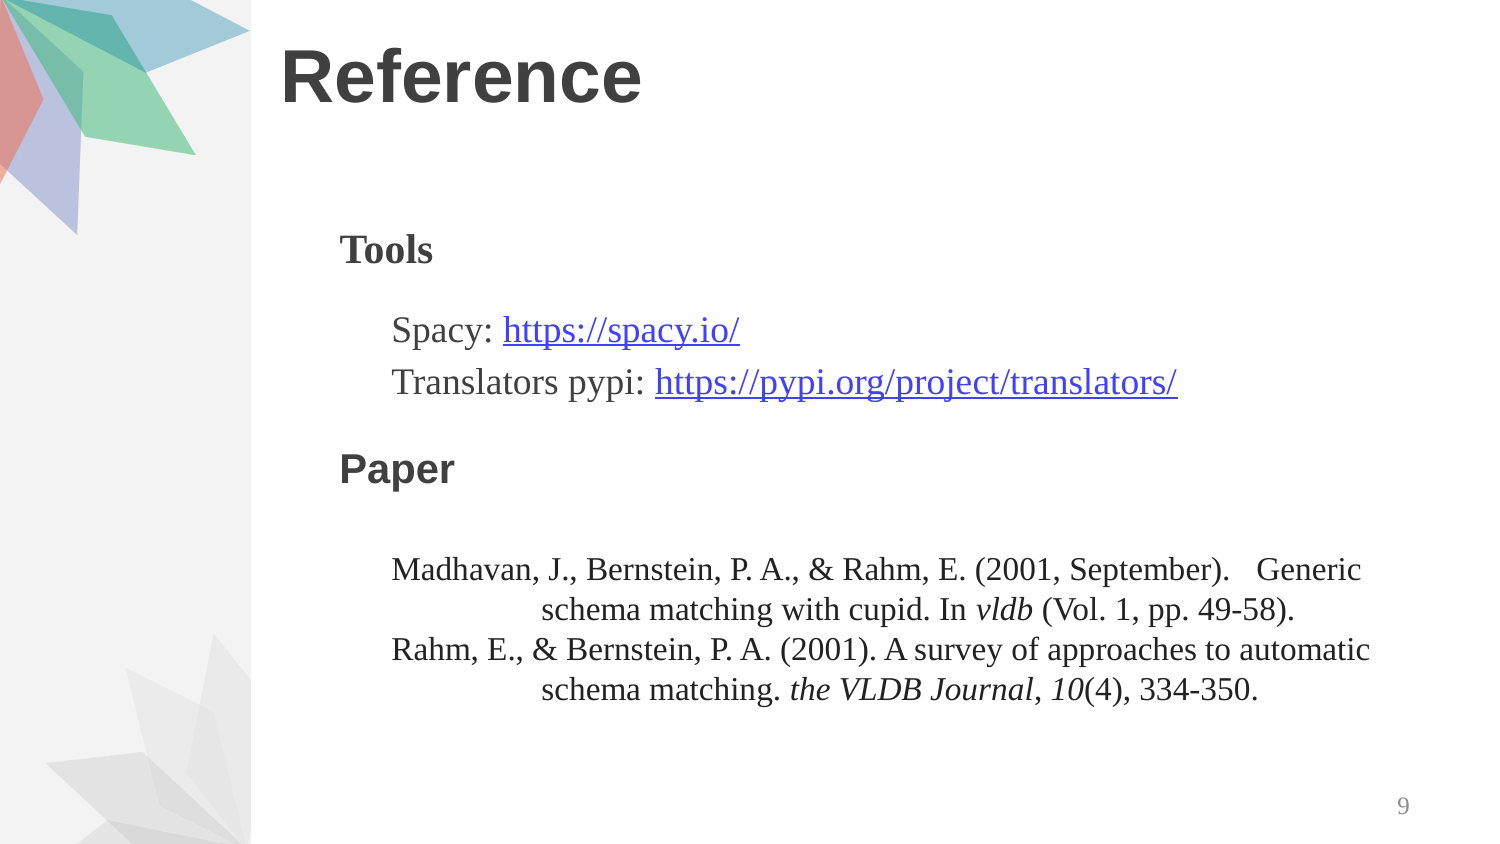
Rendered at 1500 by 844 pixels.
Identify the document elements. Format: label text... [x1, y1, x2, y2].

title Reference [265, 0, 1500, 146]
list Spacy: https://spacy.io/ Translators pypi: https://pypi.org/project/translators/ [326, 297, 1436, 423]
list Tools [324, 209, 1459, 285]
text_box Paper [324, 429, 1459, 505]
slide_number 8 [1074, 782, 1425, 828]
text_box Madhavan, J., Bernstein, P. A., & Rahm, E. (2001, September). Generic schema matching with cupid. In vldb (Vol. 1, pp. 49-58). Rahm, E., & Bernstein, P. A. (2001). A survey of approaches to automatic schema matching. the VLDB Journal, 10(4), 334-350. [326, 540, 1436, 666]
picture [0, 0, 1500, 844]
